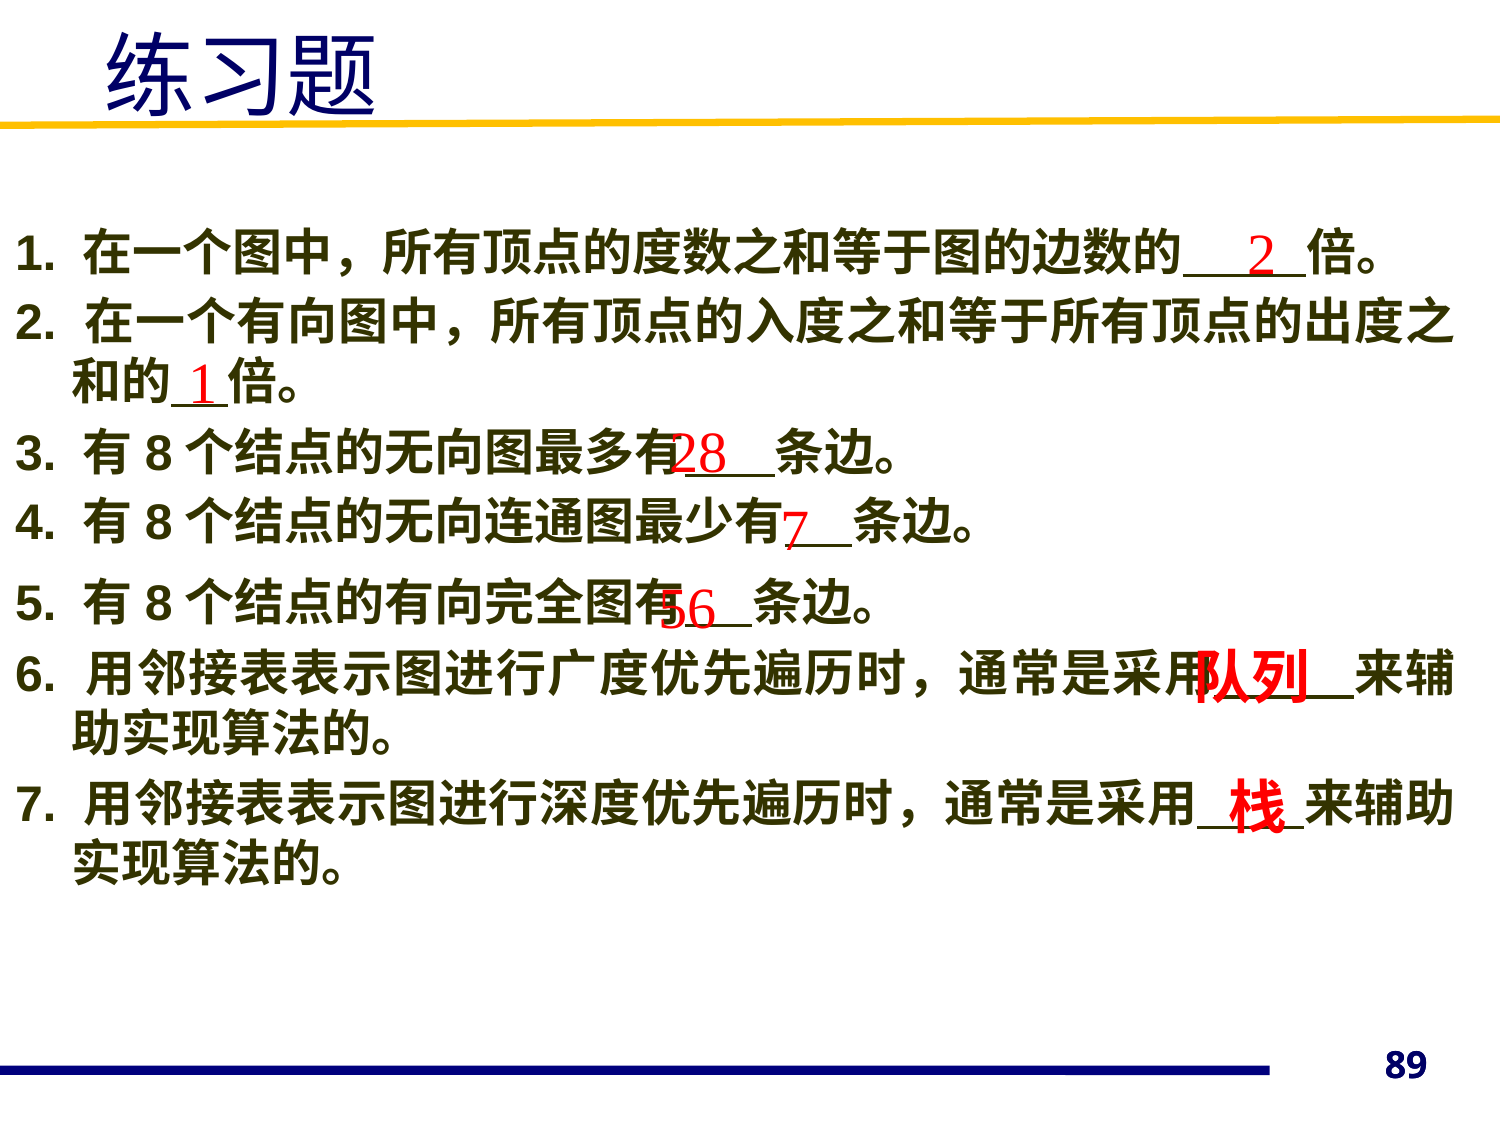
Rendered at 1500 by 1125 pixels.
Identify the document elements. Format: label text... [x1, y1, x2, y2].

text_box 队列 [1175, 633, 1341, 763]
title 练习题 [88, 0, 1364, 145]
text_box 56 [643, 562, 809, 648]
text_box 1 [171, 338, 265, 423]
text_box 7 [720, 484, 886, 570]
text_box 28 [630, 406, 796, 492]
list 1. 在一个图中，所有顶点的度数之和等于图的边数的 倍。 2. 在一个有向图中，所有顶点的入度之和等于所有顶点的出度之和的 倍。 3. 有8个结点的无向图最多有 条边。 4. 有8个结点的无向连通图最少有 条边。 5. 有8个结点的有向完全图有 条边。 6. 用邻接表表示图进行广度优先遍历时，通常是采用 来辅助实现算法的。 7. 用邻接表表示图进行深度优先遍历时，通常是采用 来辅助实现算法的。 [0, 212, 1471, 1047]
text_box 2 [1187, 209, 1353, 294]
text_box 栈 [1175, 763, 1341, 848]
text_box [1092, 1047, 1443, 1100]
